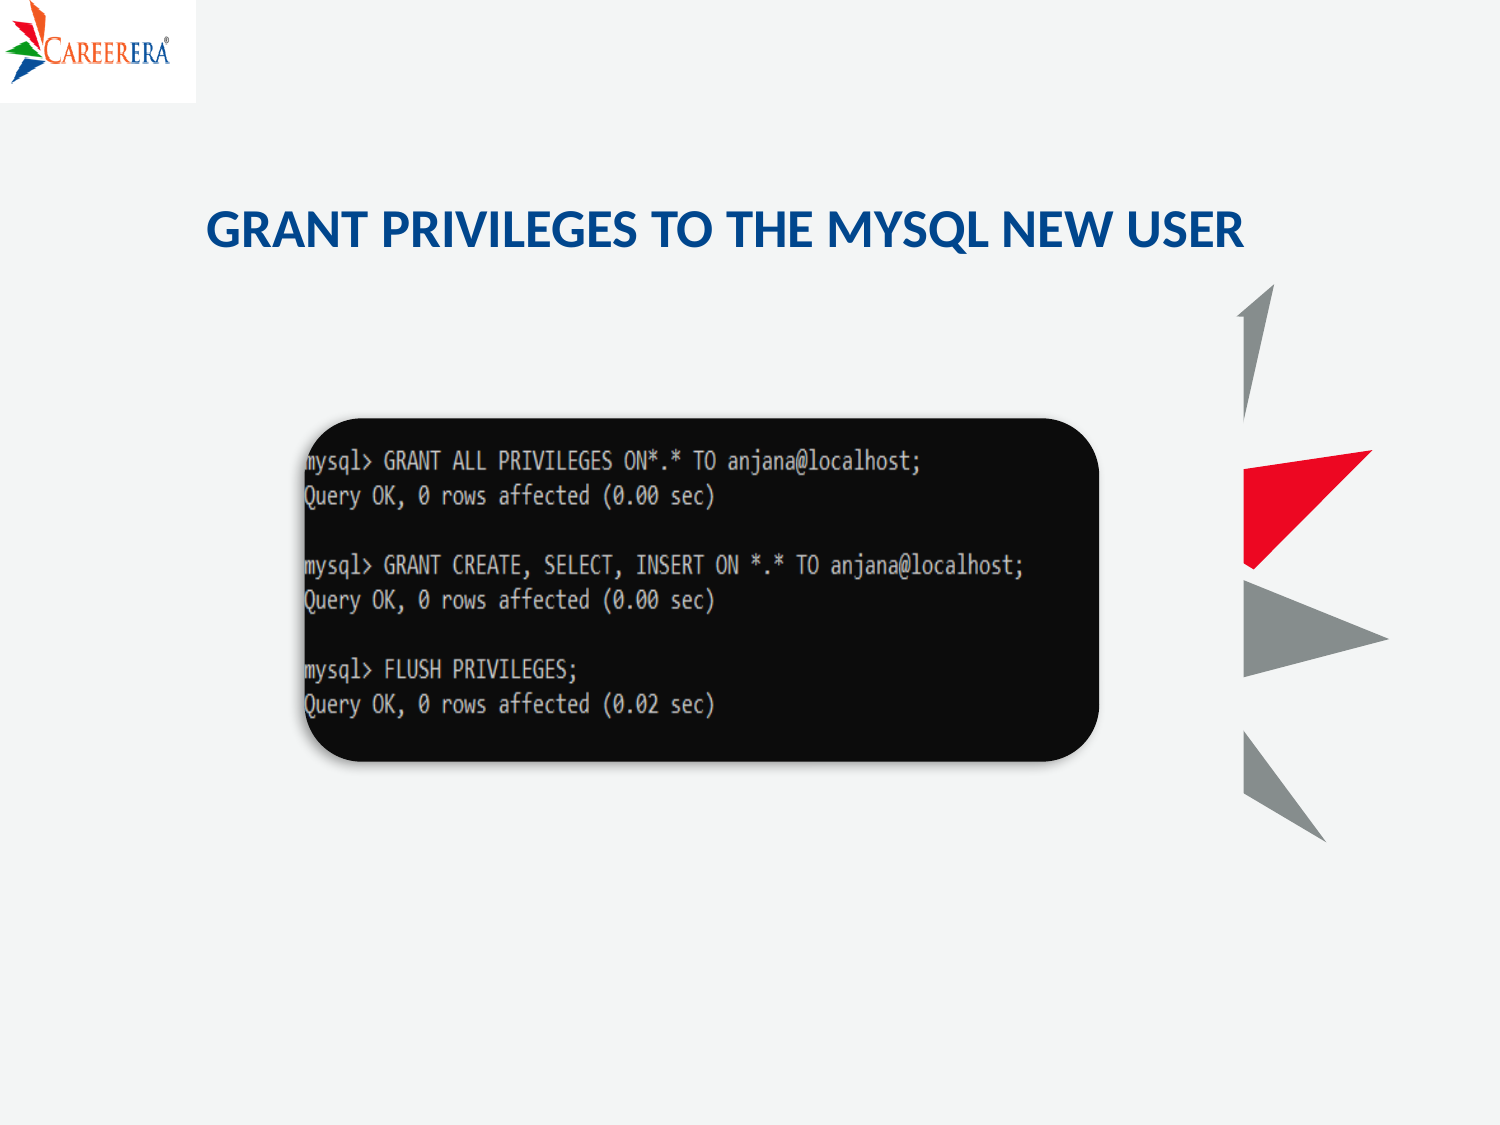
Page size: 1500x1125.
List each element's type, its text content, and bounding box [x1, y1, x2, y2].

title GRANT PRIVILEGES TO THE MYSQL NEW USER [187, 164, 1266, 297]
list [304, 418, 1100, 762]
picture [0, 0, 197, 104]
